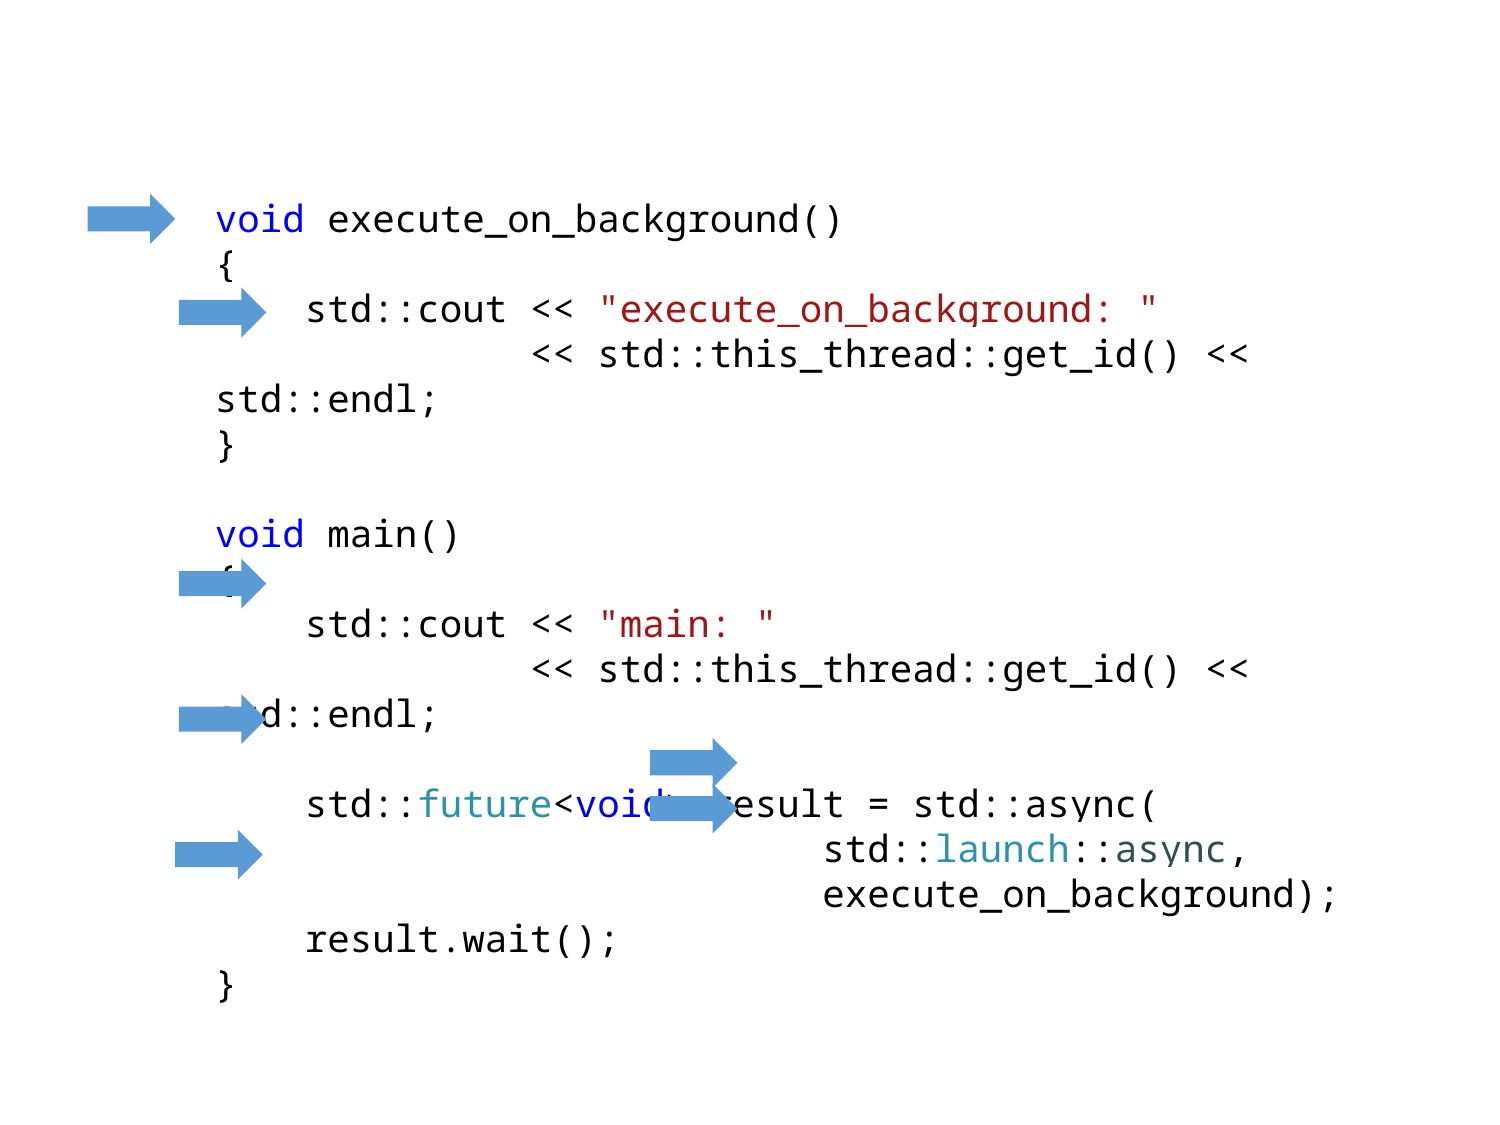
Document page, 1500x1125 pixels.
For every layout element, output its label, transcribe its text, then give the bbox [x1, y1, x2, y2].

text_box [174, 827, 265, 883]
text_box [86, 191, 177, 247]
text_box [177, 284, 268, 340]
text_box [177, 691, 268, 747]
text_box void execute_on_background() { std::cout << "execute_on_background: " << std::this_thread::get_id() << std::endl; } void main() { std::cout << "main: " << std::this_thread::get_id() << std::endl; std::future<void> result = std::async( std::launch::async, execute_on_background); result.wait(); } [200, 187, 1438, 1013]
text_box [648, 781, 739, 837]
text_box [648, 735, 739, 785]
text_box [177, 556, 268, 612]
